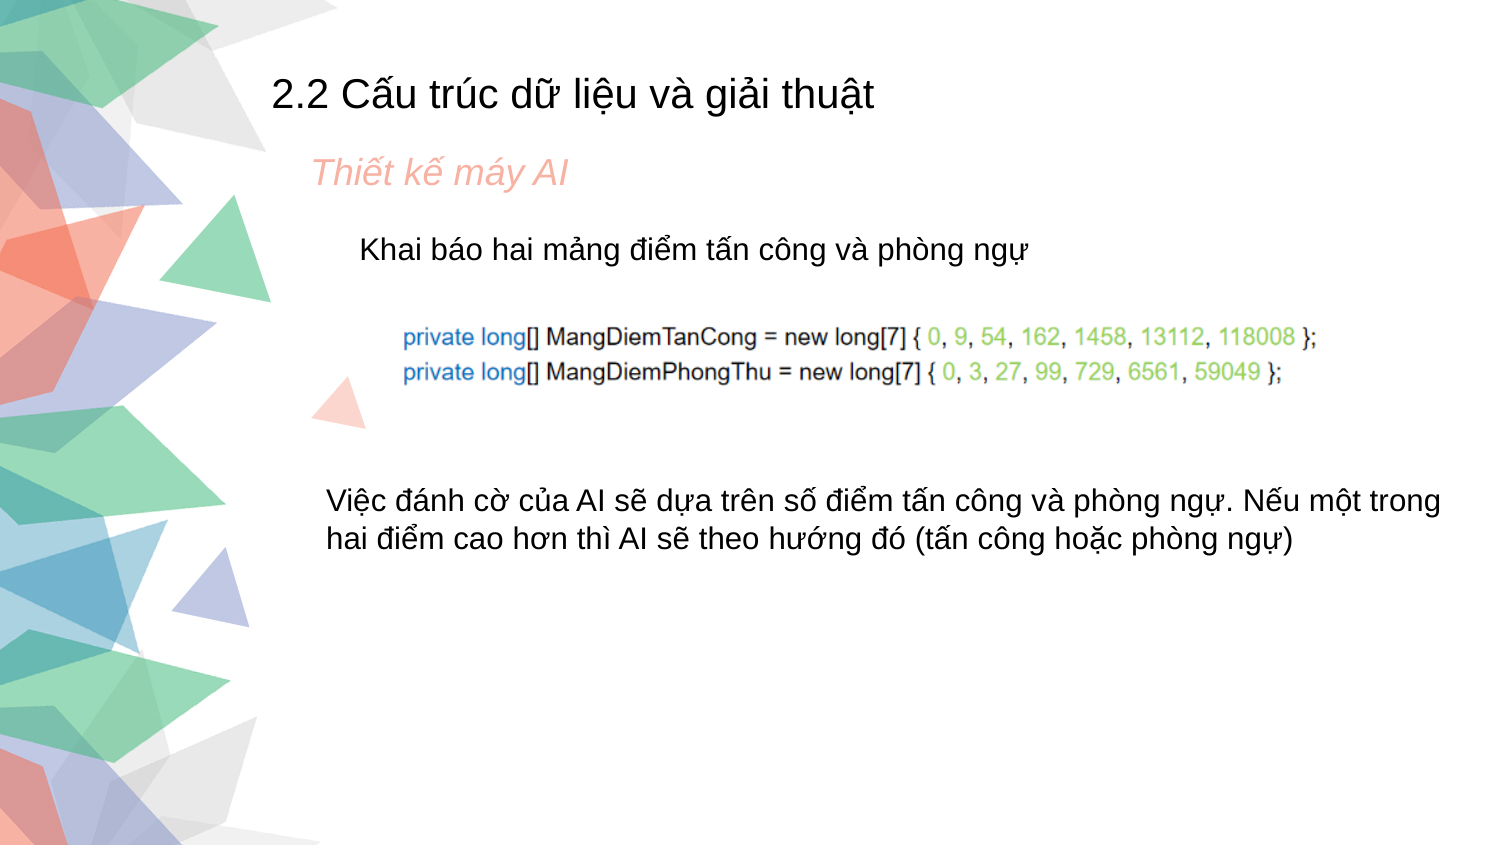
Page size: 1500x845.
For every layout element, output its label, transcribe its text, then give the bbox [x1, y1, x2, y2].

picture [0, 0, 1500, 845]
text_box 2.2 Cấu trúc dữ liệu và giải thuật [256, 53, 1269, 131]
text_box Thiết kế máy AI [295, 131, 1021, 209]
text_box Khai báo hai mảng điểm tấn công và phòng ngự [344, 208, 1105, 287]
text_box Việc đánh cờ của AI sẽ dựa trên số điểm tấn công và phòng ngự. Nếu một trong hai điểm cao hơn thì AI sẽ theo hướng đó (tấn công hoặc phòng ngự) [311, 442, 1464, 594]
